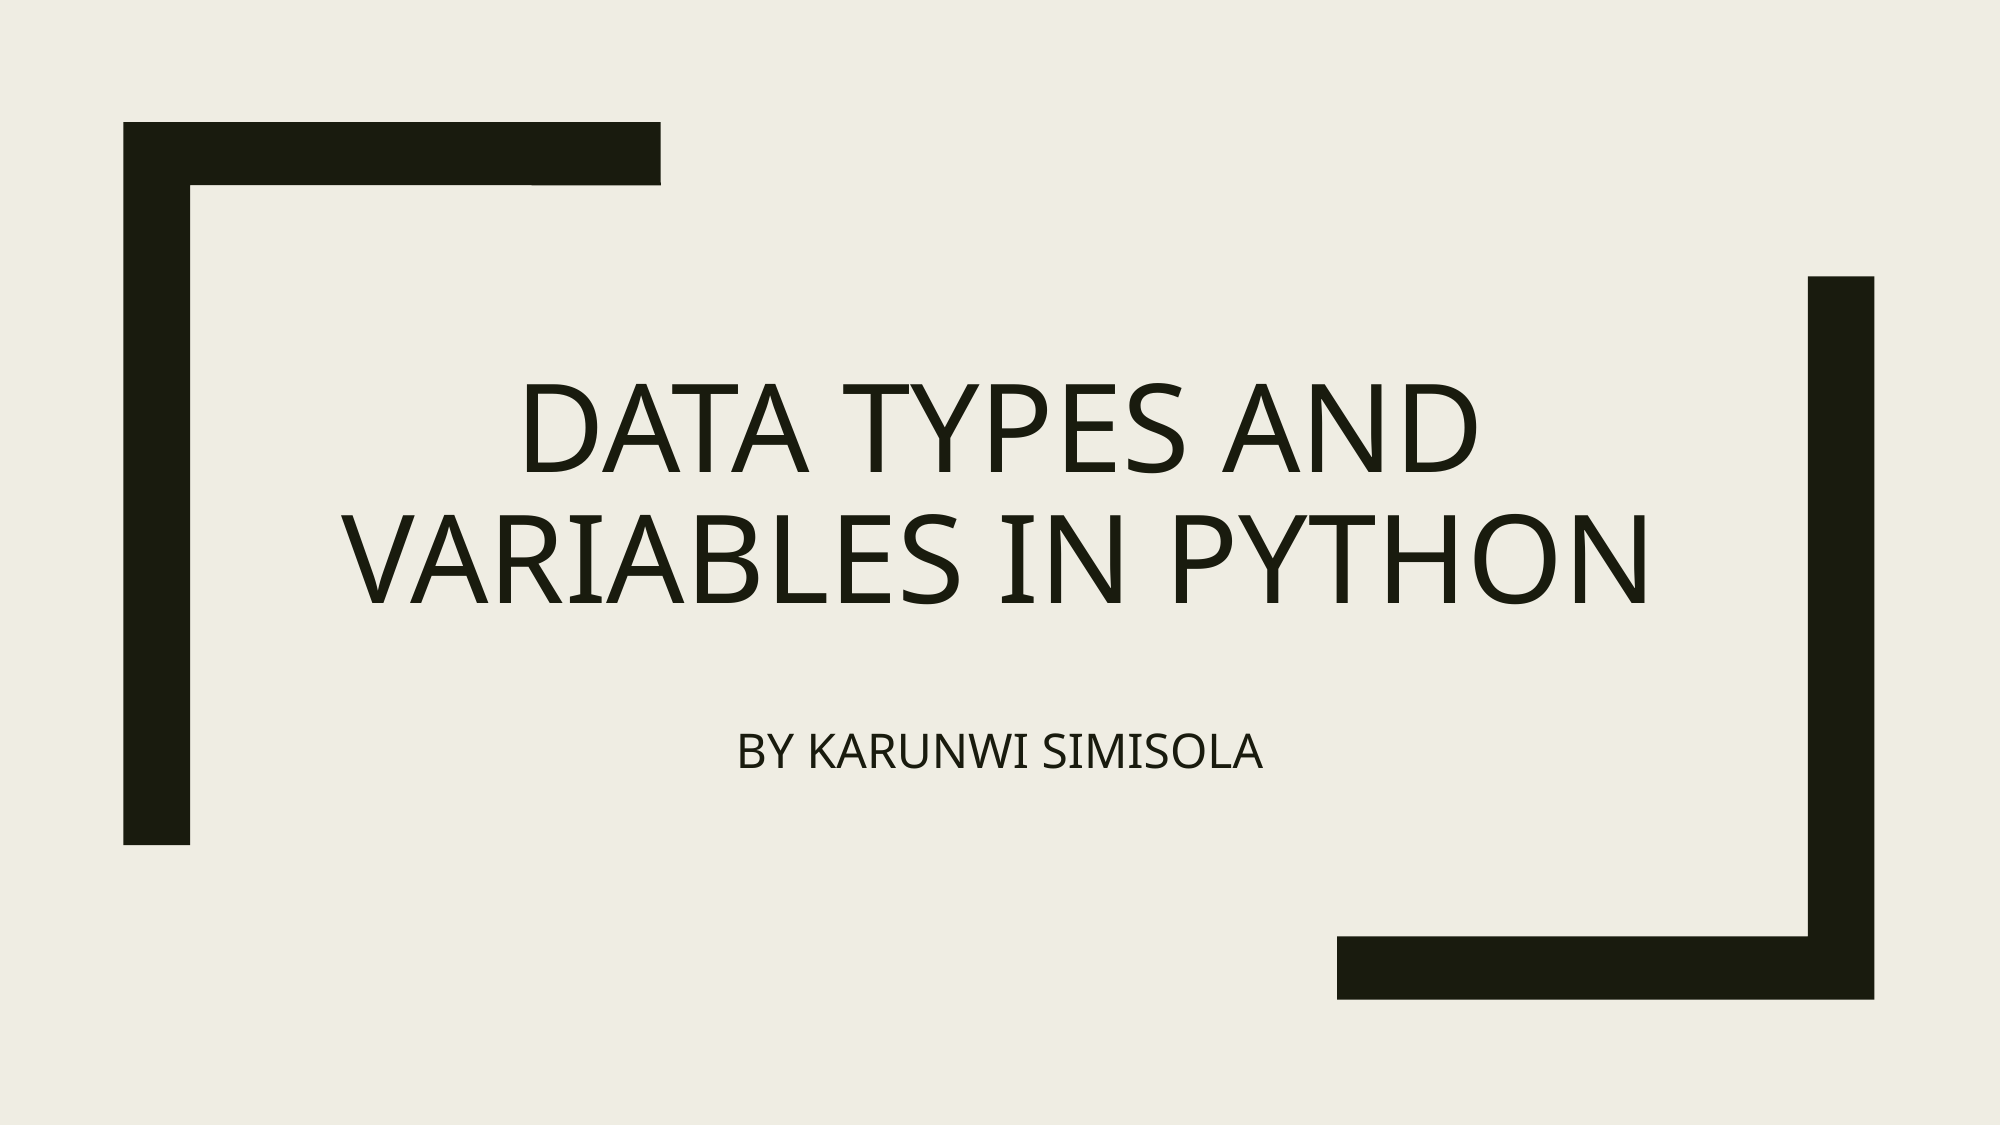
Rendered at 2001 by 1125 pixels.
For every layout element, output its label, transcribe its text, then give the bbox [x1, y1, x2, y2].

subtitle BY KARUNWI SIMISOLA [439, 649, 1561, 828]
title DATA TYPES AND VARIABLES IN PYTHON [314, 293, 1686, 638]
